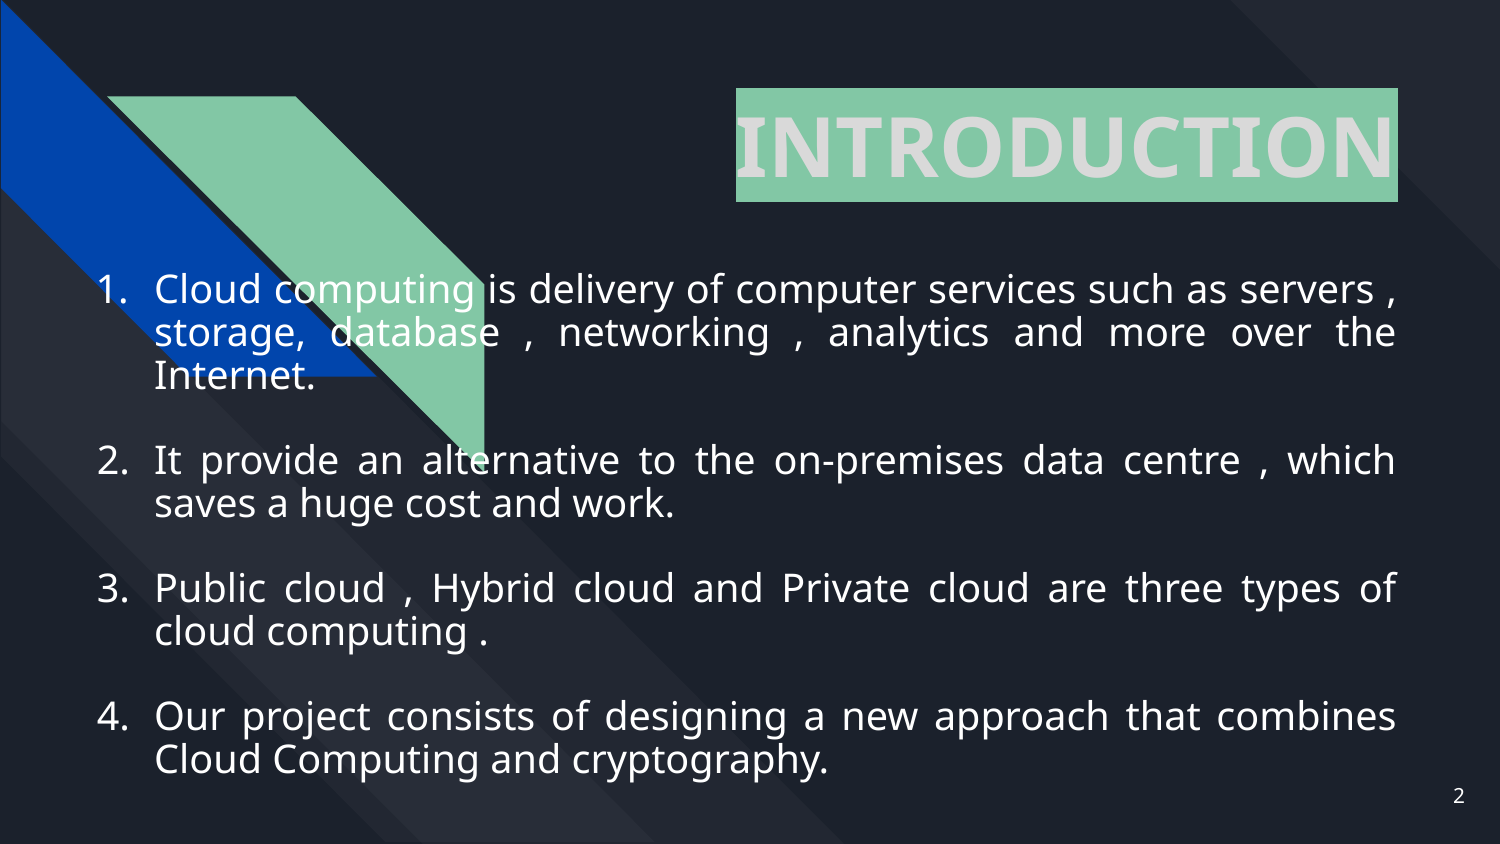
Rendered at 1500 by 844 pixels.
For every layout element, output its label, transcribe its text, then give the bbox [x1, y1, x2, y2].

title INTRODUCTION [64, 78, 1413, 196]
subtitle Cloud computing is delivery of computer services such as servers , storage, database , networking , analytics and more over the Internet. It provide an alternative to the on-premises data centre , which saves a huge cost and work. Public cloud , Hybrid cloud and Private cloud are three types of cloud computing . Our project consists of designing a new approach that combines Cloud Computing and cryptography. [64, 212, 1413, 752]
slide_number ‹#› [1389, 764, 1480, 830]
